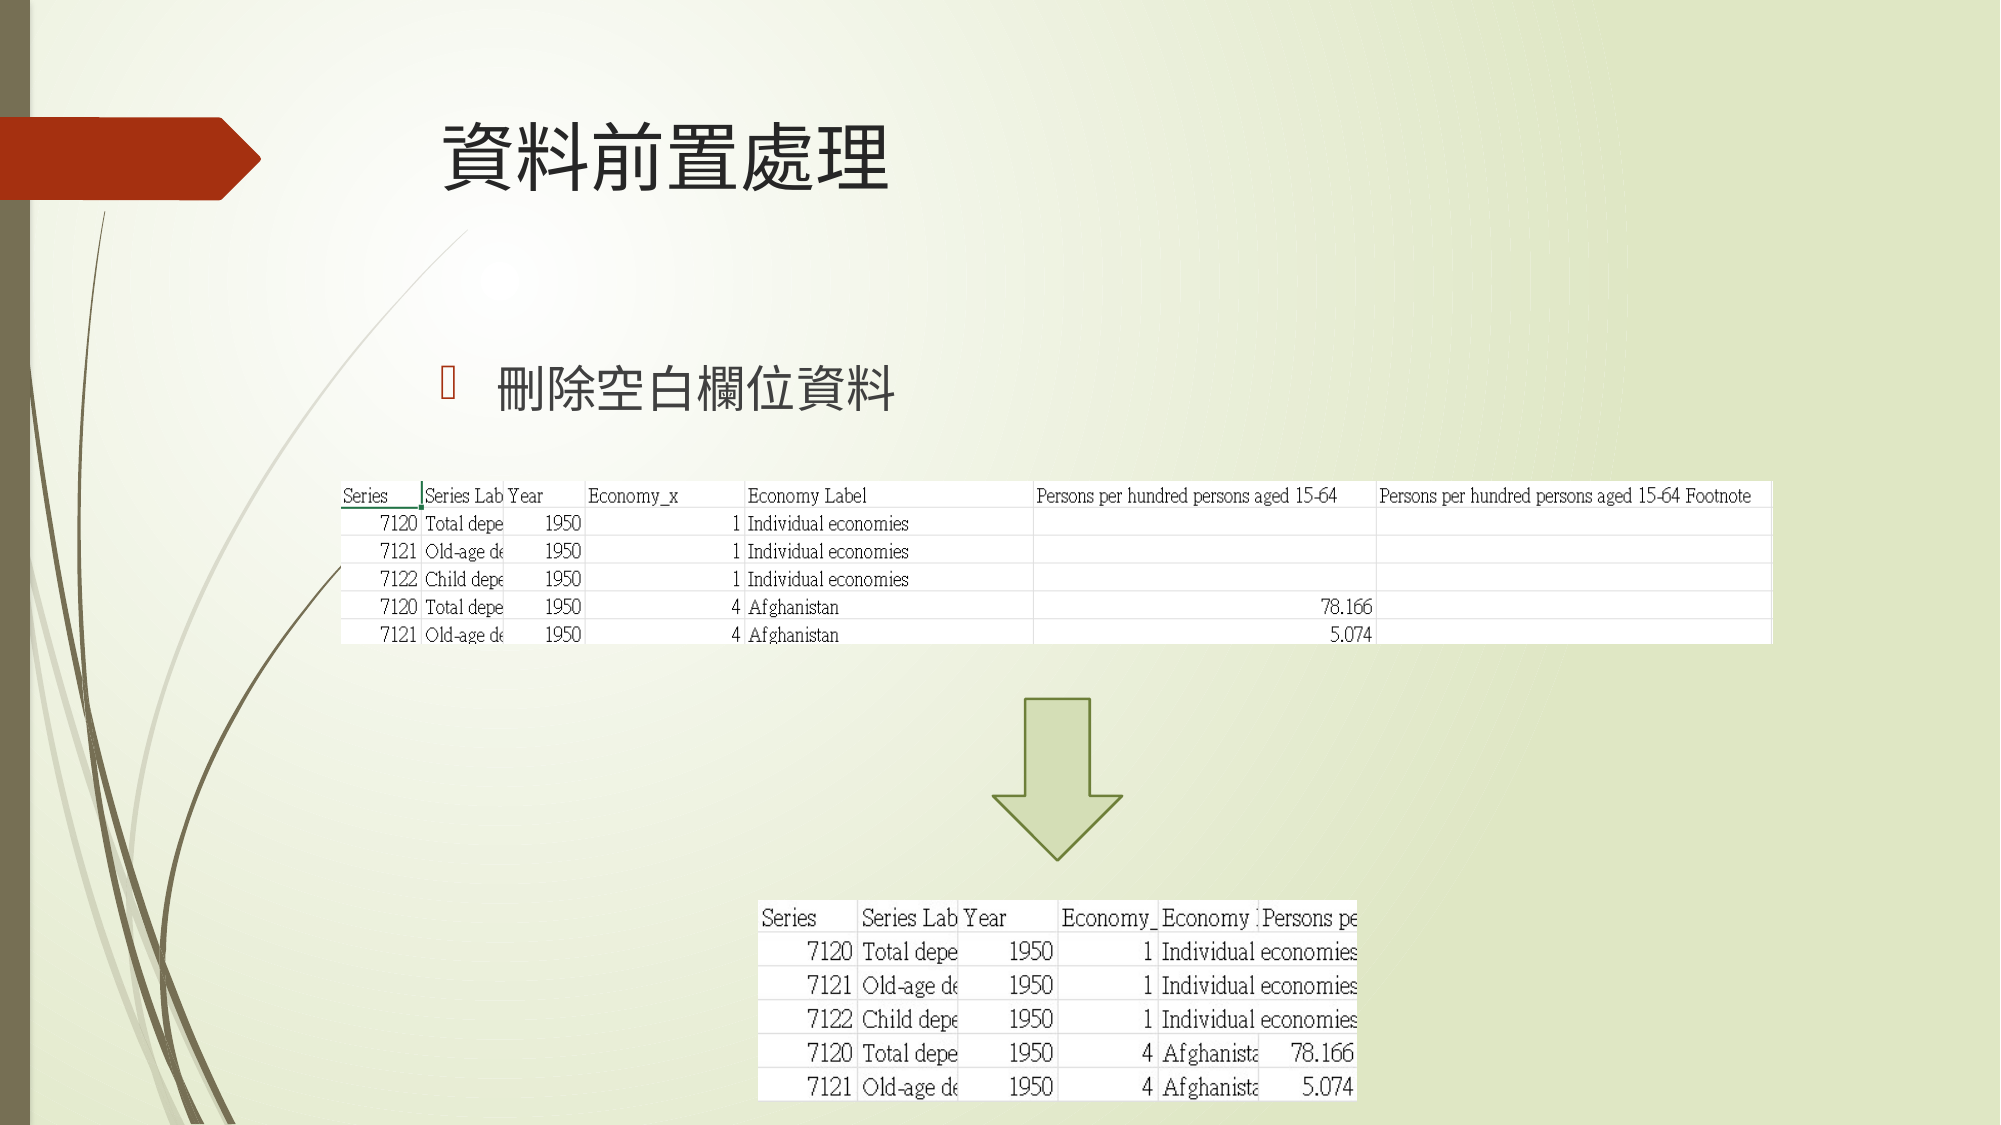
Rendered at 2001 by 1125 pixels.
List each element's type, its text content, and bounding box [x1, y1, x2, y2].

picture [341, 481, 1774, 644]
list 刪除空白欄位資料 [424, 350, 1888, 970]
title 資料前置處理 [425, 102, 1888, 313]
text_box [991, 697, 1124, 862]
picture [758, 899, 1357, 1102]
